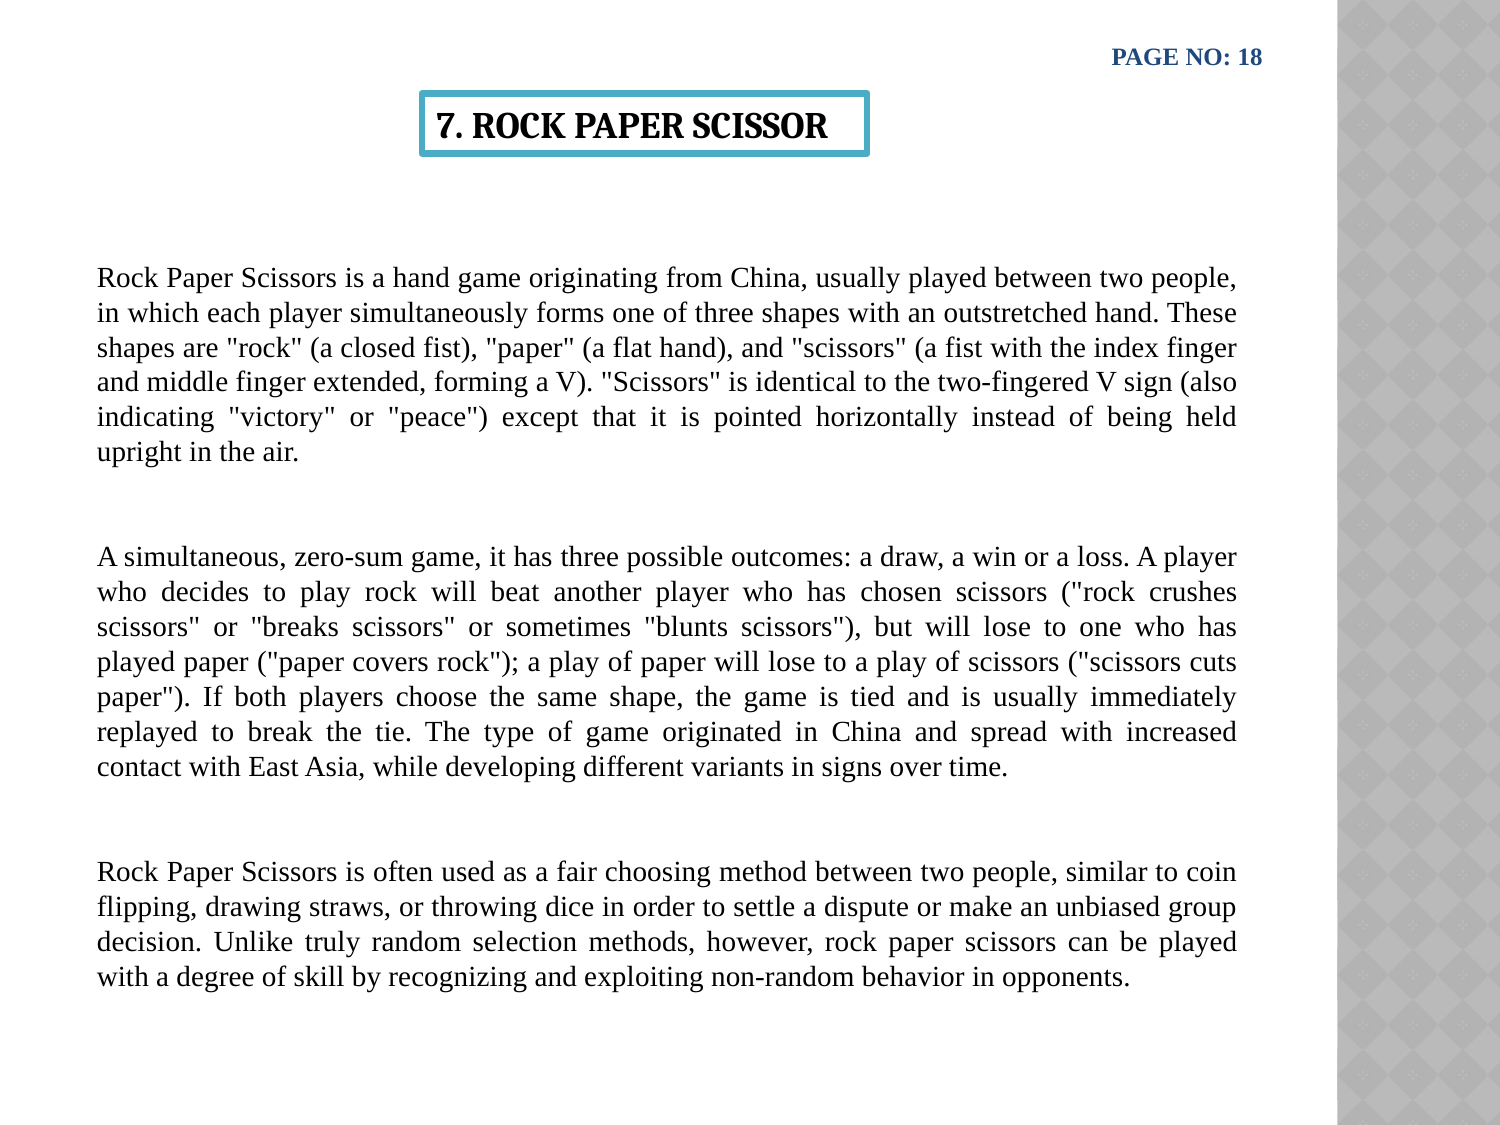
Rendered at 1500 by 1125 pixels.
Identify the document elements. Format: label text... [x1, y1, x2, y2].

text_box 7. ROCK PAPER SCISSOR [419, 90, 870, 157]
slide_number PAGE NO: 18 [1089, 35, 1263, 70]
text_box Rock Paper Scissors is a hand game originating from China, usually played between two people, in which each player simultaneously forms one of three shapes with an outstretched hand. These shapes are "rock" (a closed fist), "paper" (a flat hand), and "scissors" (a fist with the index finger and middle finger extended, forming a V). "Scissors" is identical to the two-fingered V sign (also indicating "victory" or "peace") except that it is pointed horizontally instead of being held upright in the air. A simultaneous, zero-sum game, it has three possible outcomes: a draw, a win or a loss. A player who decides to play rock will beat another player who has chosen scissors ("rock crushes scissors" or "breaks scissors" or sometimes "blunts scissors"), but will lose to one who has played paper ("paper covers rock"); a play of paper will lose to a play of scissors ("scissors cuts paper"). If both players choose the same shape, the game is tied and is usually immediately replayed to break the tie. The type of game originated in China and spread with increased contact with East Asia, while developing different variants in signs over time. Rock Paper Scissors is often used as a fair choosing method between two people, similar to coin flipping, drawing straws, or throwing dice in order to settle a dispute or make an unbiased group decision. Unlike truly random selection methods, however, rock paper scissors can be played with a degree of skill by recognizing and exploiting non-random behavior in opponents. [81, 215, 1254, 1045]
